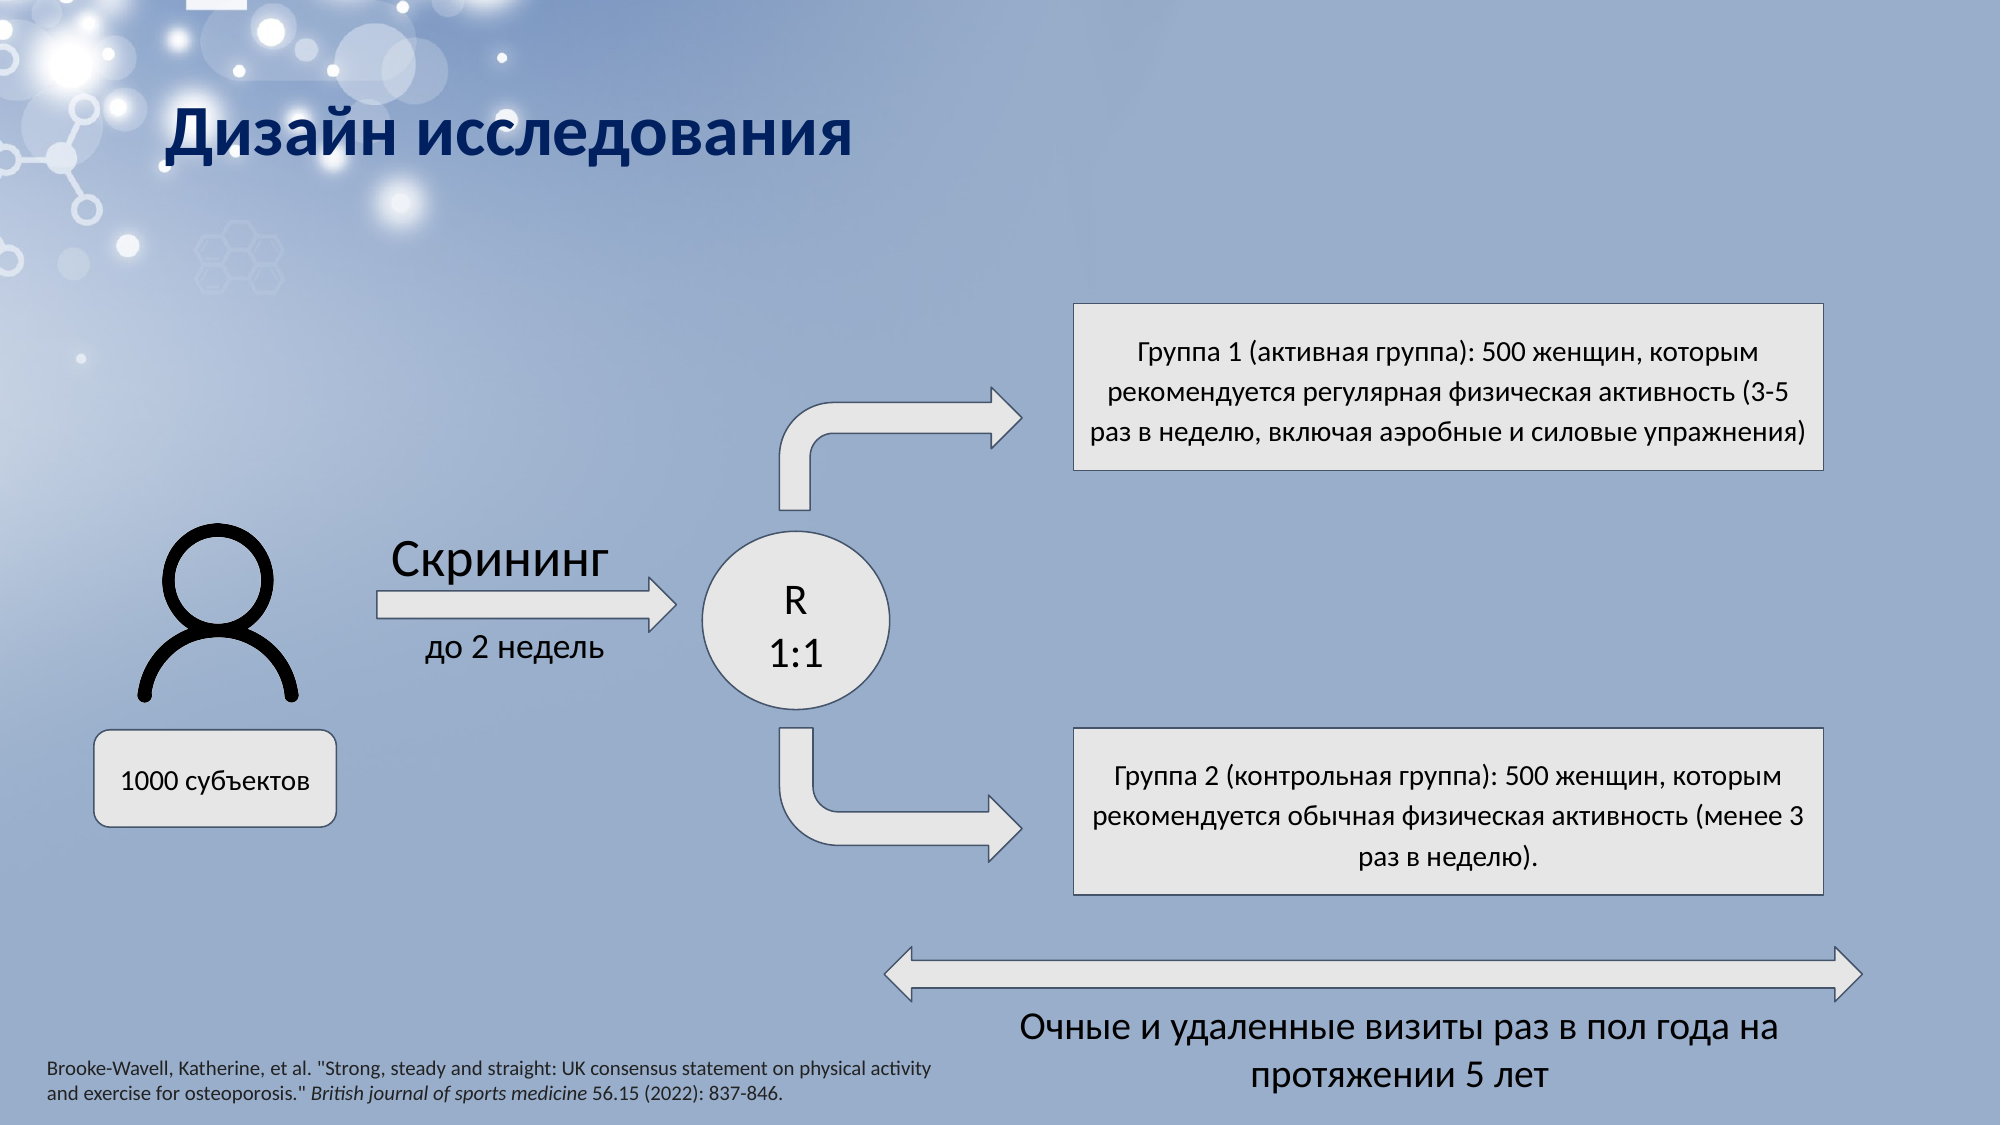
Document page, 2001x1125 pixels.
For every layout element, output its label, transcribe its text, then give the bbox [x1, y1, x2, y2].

text_box Группа 2 (контрольная группа): 500 женщин, которым рекомендуется обычная физическая активность (менее 3 раз в неделю). [1073, 727, 1824, 896]
picture [0, 0, 2000, 1125]
text_box R 1:1 [745, 556, 847, 654]
title Дизайн исследования [150, 94, 1876, 170]
text_box [702, 531, 890, 710]
text_box Очные и удаленные визиты раз в пол года на протяжении 5 лет [999, 985, 1800, 1061]
text_box [376, 577, 677, 633]
text_box [779, 387, 1023, 511]
text_box Группа 1 (активная группа): 500 женщин, которым рекомендуется регулярная физическая активность (3-5 раз в неделю, включая аэробные и силовые упражнения) [1073, 303, 1824, 471]
text_box Brooke-Wavell, Katherine, et al. "Strong, steady and straight: UK consensus statement on physical activity and exercise for osteoporosis." British journal of sports medicine 56.15 (2022): 837-846. [31, 1039, 968, 1120]
text_box [779, 727, 1023, 863]
text_box [884, 946, 1863, 1002]
text_box до 2 недель [409, 608, 644, 646]
text_box 1000 субъектов [93, 729, 337, 828]
text_box Скрининг [376, 507, 703, 563]
